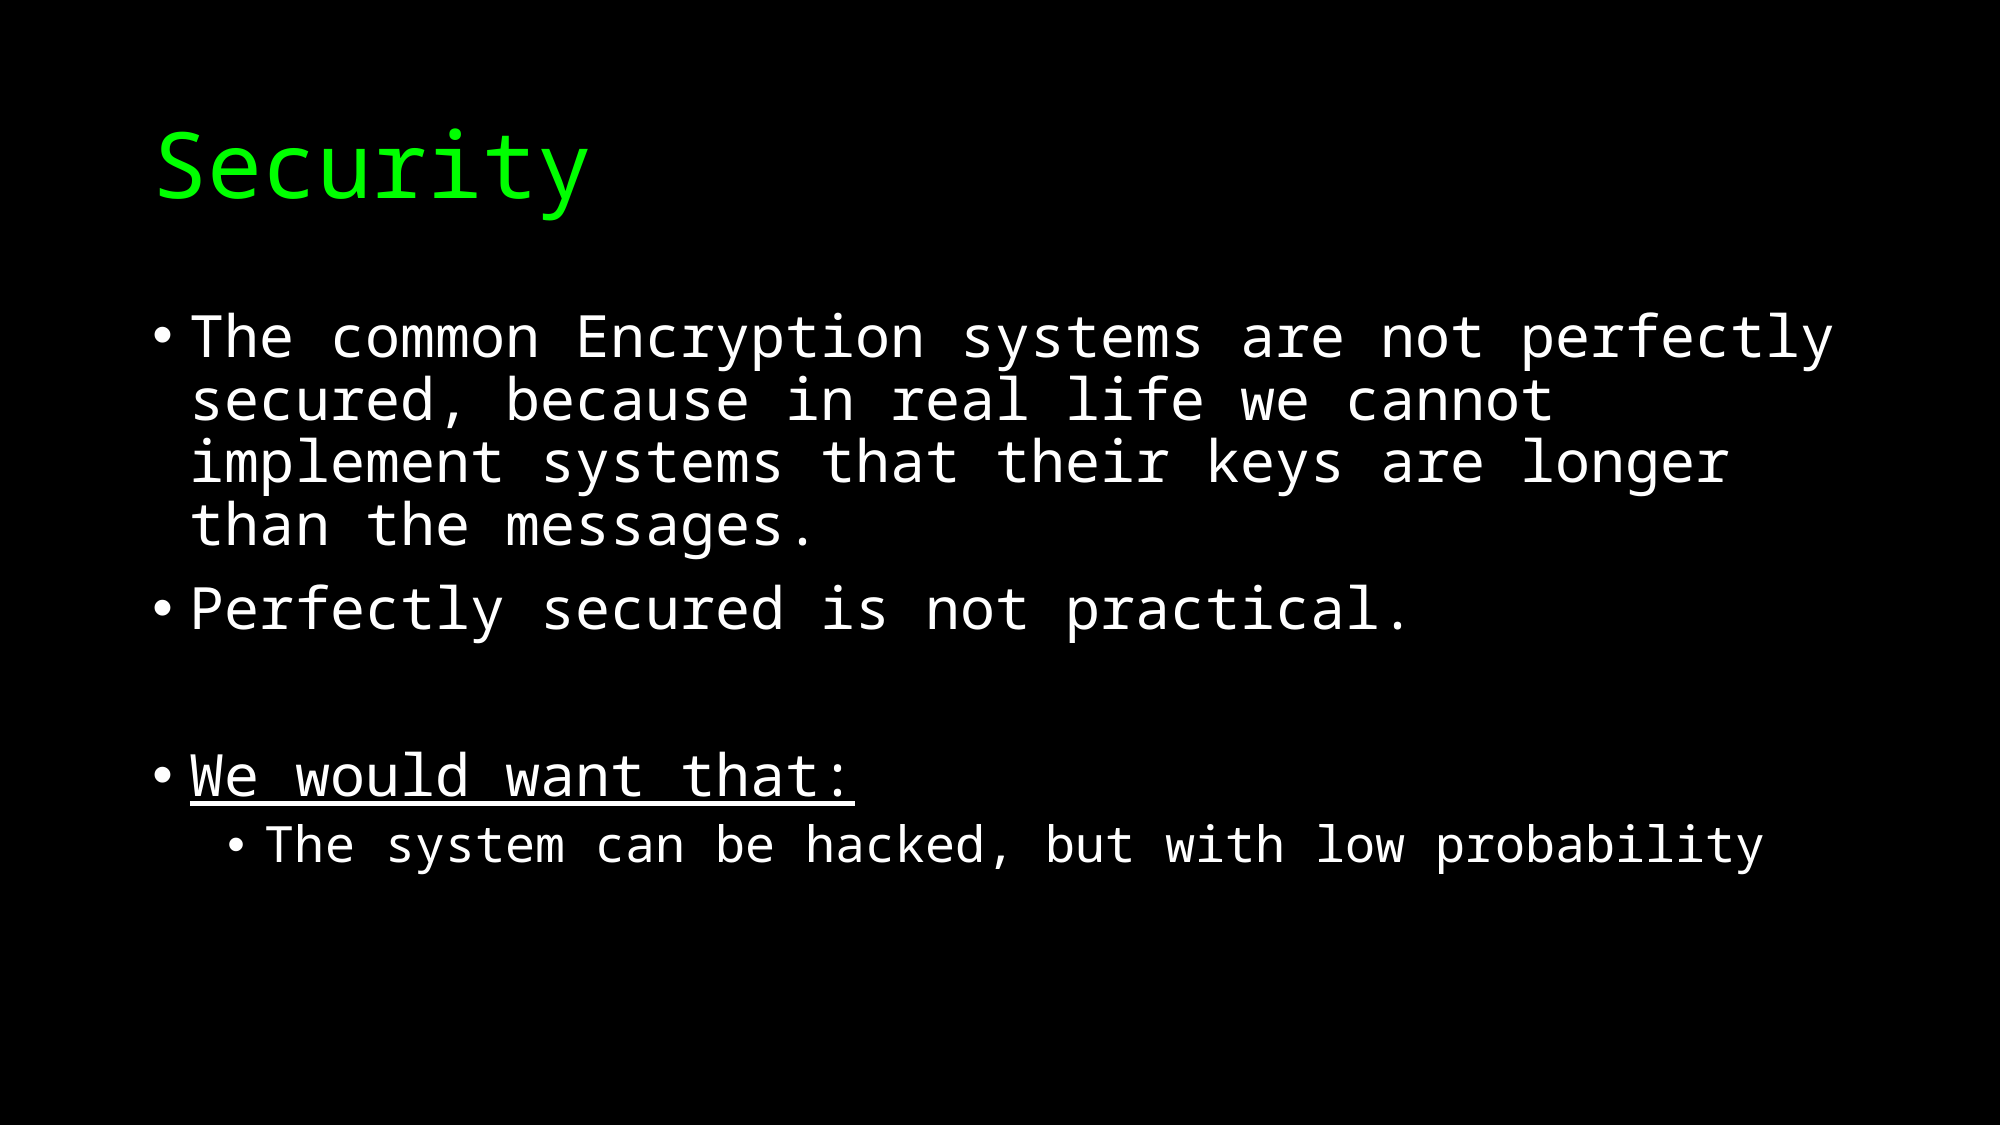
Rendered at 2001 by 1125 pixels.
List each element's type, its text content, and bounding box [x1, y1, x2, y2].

title Security [137, 59, 1863, 278]
list The common Encryption systems are not perfectly secured, because in real life we cannot implement systems that their keys are longer than the messages. Perfectly secured is not practical. We would want that: The system can be hacked, but with low probability [137, 299, 1863, 911]
